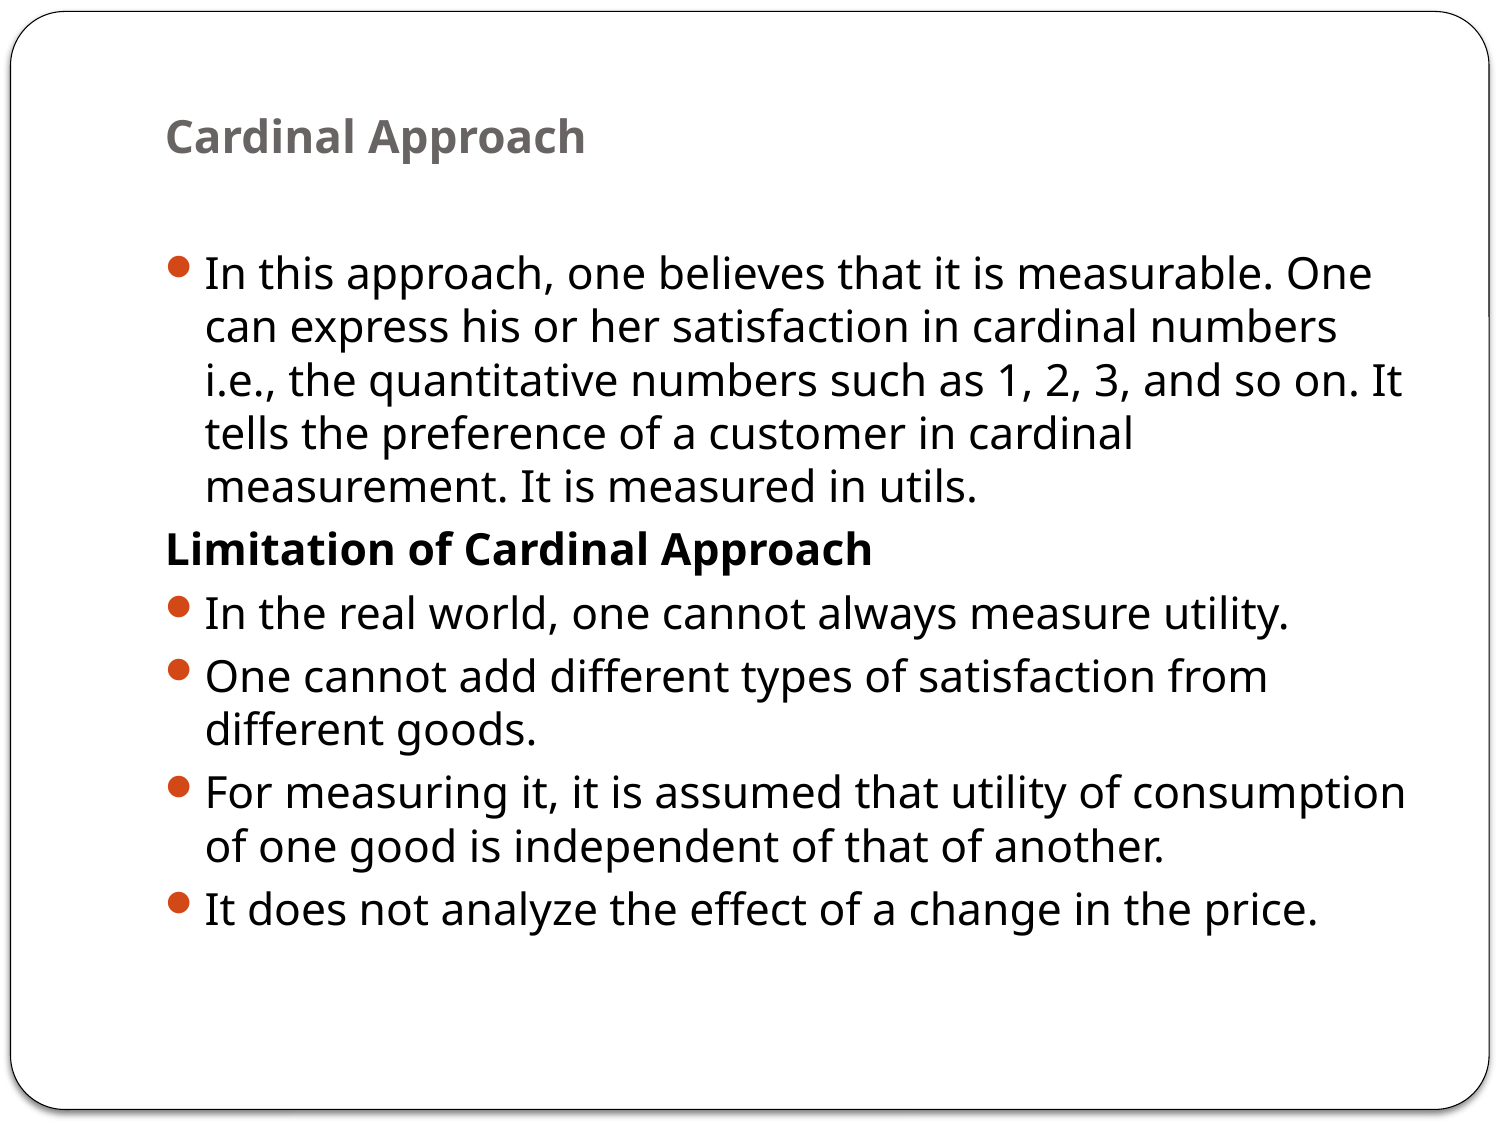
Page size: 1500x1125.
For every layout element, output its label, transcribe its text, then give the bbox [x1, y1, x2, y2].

title Cardinal Approach [150, 45, 1425, 233]
list In this approach, one believes that it is measurable. One can express his or her satisfaction in cardinal numbers i.e., the quantitative numbers such as 1, 2, 3, and so on. It tells the preference of a customer in cardinal measurement. It is measured in utils. Limitation of Cardinal Approach In the real world, one cannot always measure utility. One cannot add different types of satisfaction from different goods. For measuring it, it is assumed that utility of consumption of one good is independent of that of another. It does not analyze the effect of a change in the price. [150, 237, 1425, 988]
